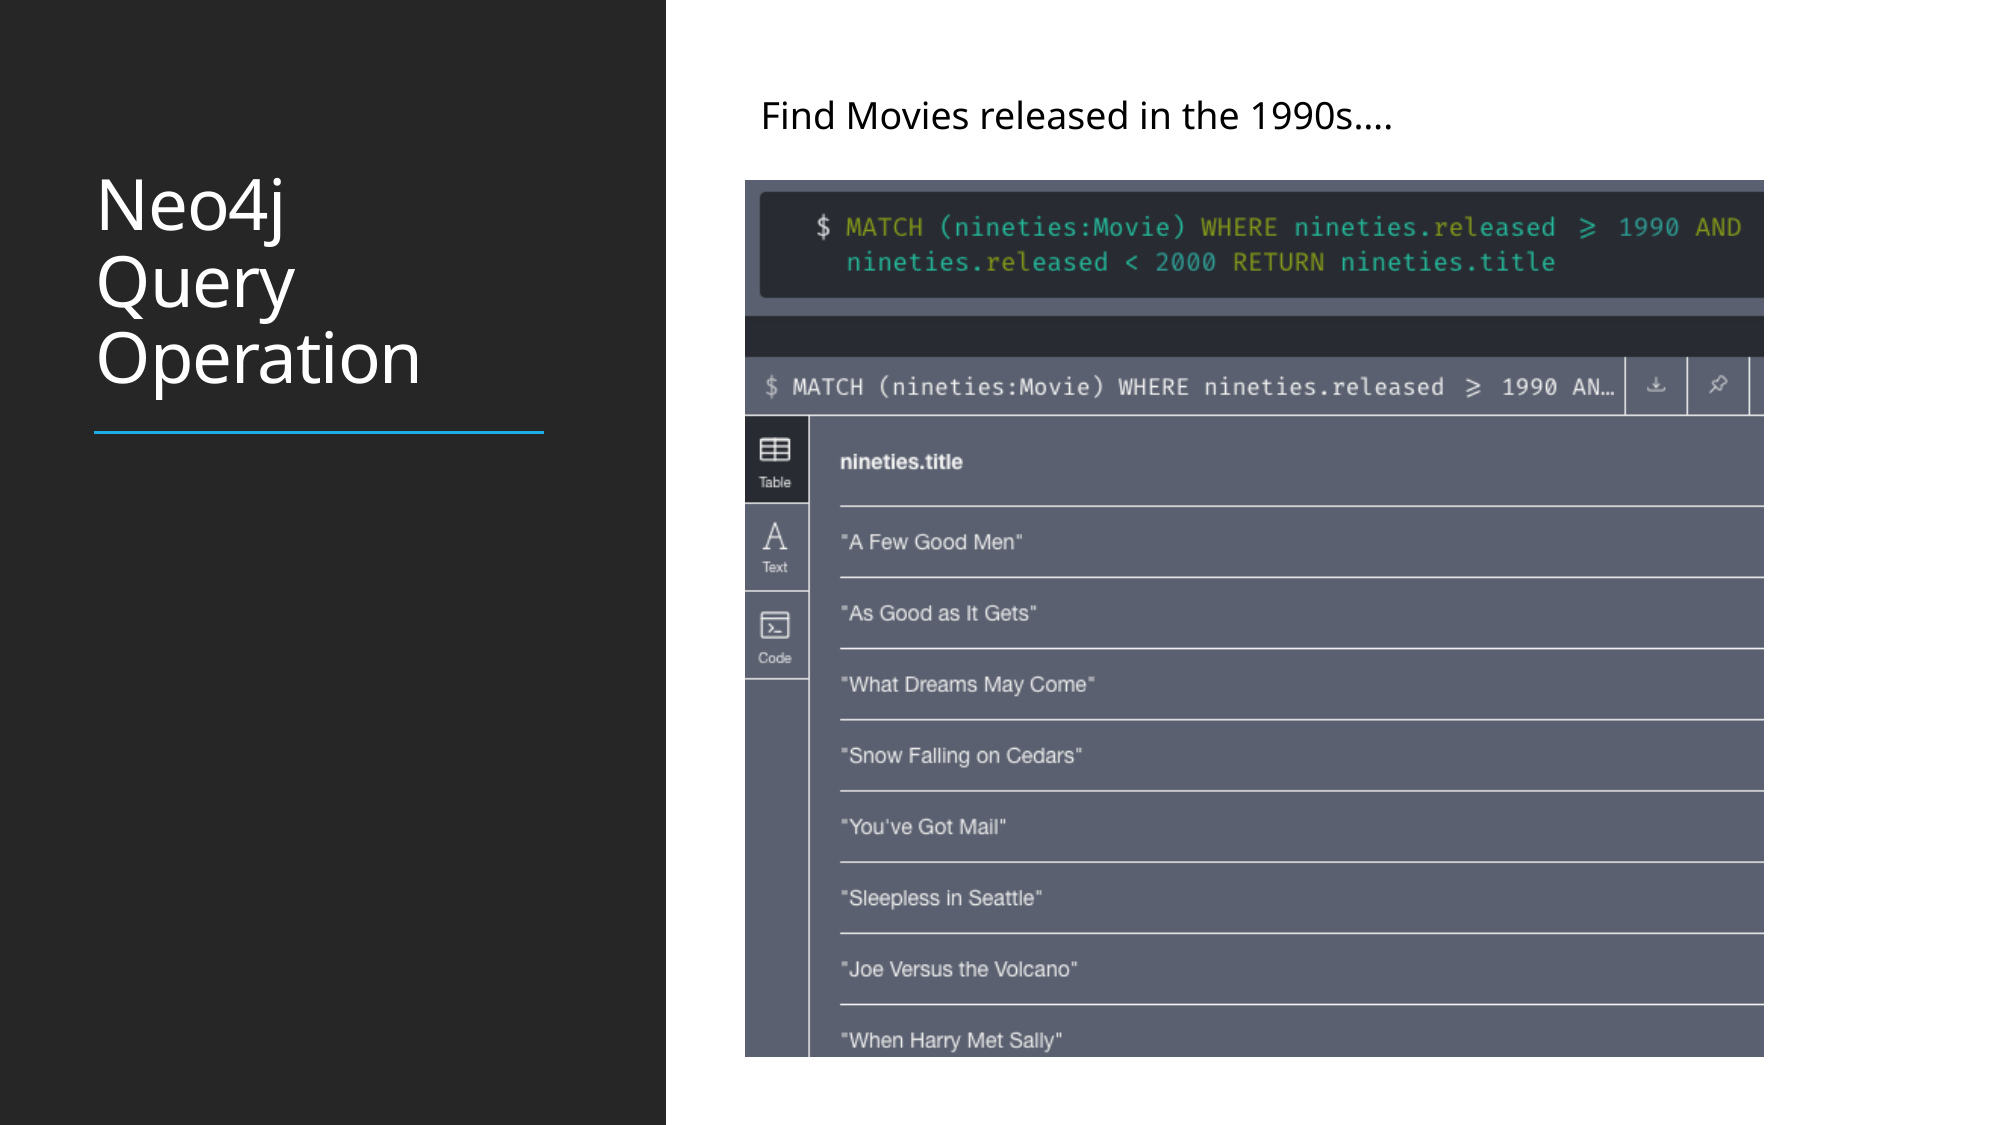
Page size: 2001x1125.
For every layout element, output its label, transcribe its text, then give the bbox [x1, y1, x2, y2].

text_box Find Movies released in the 1990s…. [745, 84, 1490, 145]
text_box [0, 0, 667, 1125]
picture [745, 179, 1765, 1057]
text_box [667, 0, 2000, 1125]
title Neo4j Query Operation [80, 84, 587, 407]
